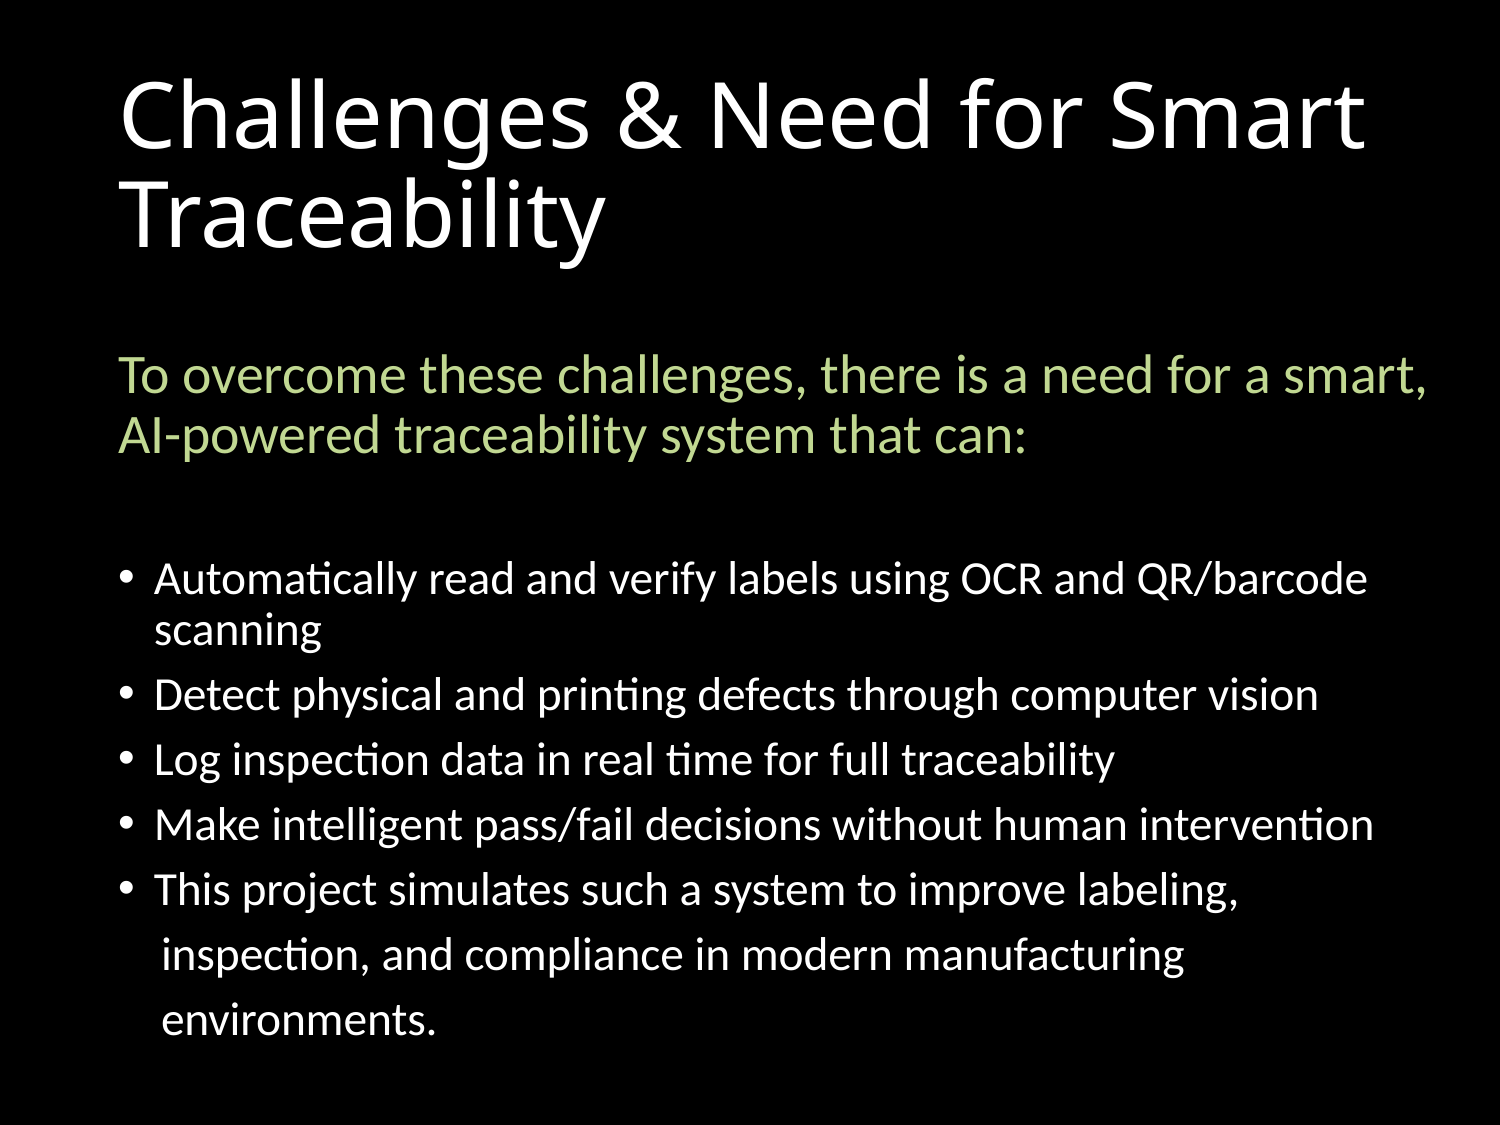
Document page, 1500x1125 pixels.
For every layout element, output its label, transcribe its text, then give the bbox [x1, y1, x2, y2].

title Challenges & Need for Smart Traceability [103, 59, 1397, 277]
list To overcome these challenges, there is a need for a smart, AI-powered traceability system that can: Automatically read and verify labels using OCR and QR/barcode scanning Detect physical and printing defects through computer vision Log inspection data in real time for full traceability Make intelligent pass/fail decisions without human intervention This project simulates such a system to improve labeling, inspection, and compliance in modern manufacturing environments. [103, 277, 1450, 1066]
